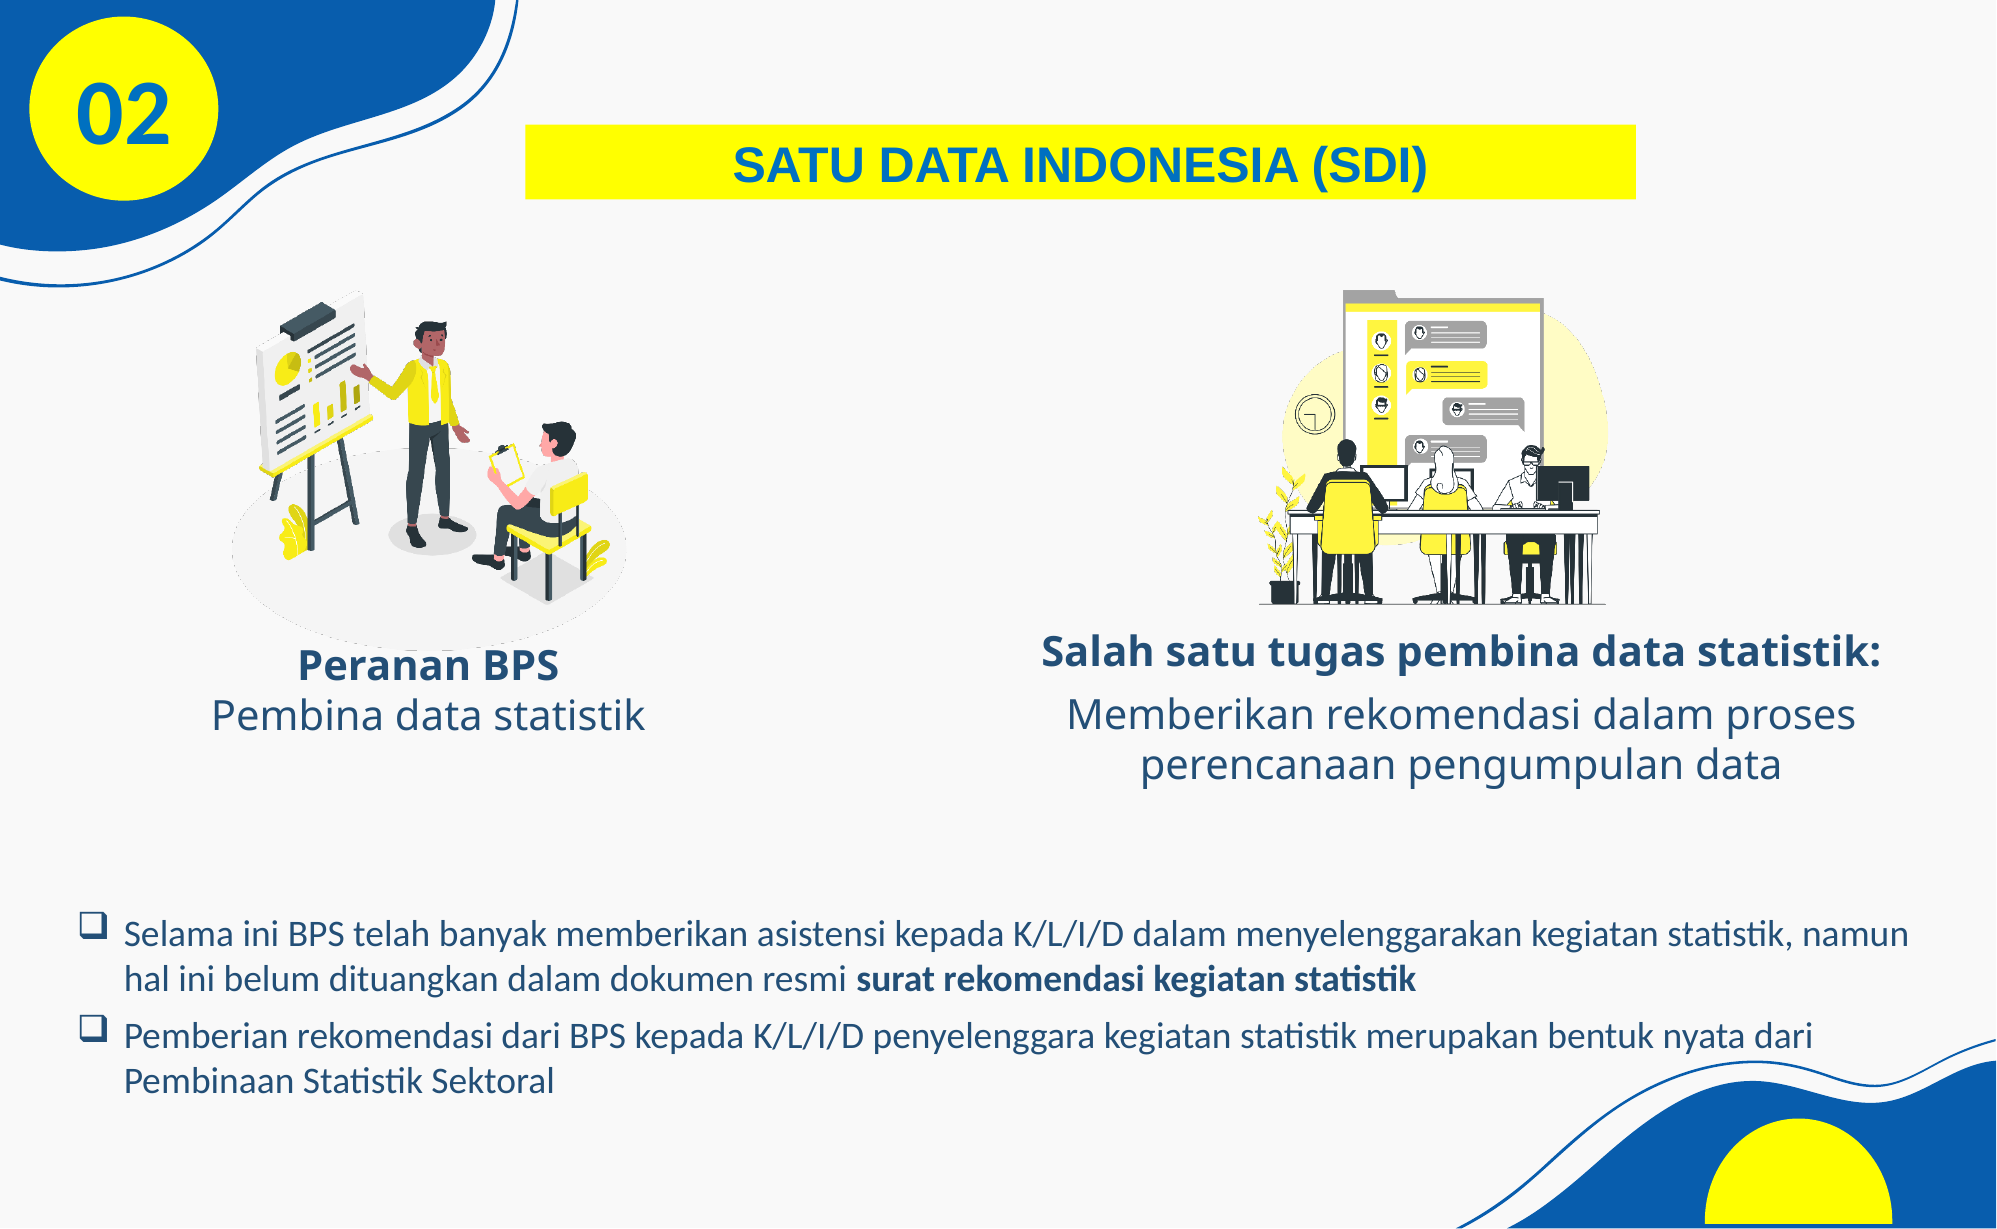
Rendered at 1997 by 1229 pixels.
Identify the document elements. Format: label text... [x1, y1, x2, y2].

text_box SATU DATA INDONESIA (SDI) [525, 124, 1636, 200]
text_box Salah satu tugas pembina data statistik: Memberikan rekomendasi dalam proses perencanaan pengumpulan data [962, 617, 1961, 795]
picture [215, 263, 642, 690]
text_box Peranan BPS Pembina data statistik [114, 605, 738, 797]
text_box Selama ini BPS telah banyak memberikan asistensi kepada K/L/I/D dalam menyelenggarakan kegiatan statistik, namun hal ini belum dituangkan dalam dokumen resmi surat rekomendasi kegiatan statistik Pemberian rekomendasi dari BPS kepada K/L/I/D penyelenggara kegiatan statistik merupakan bentuk nyata dari Pembinaan Statistik Sektoral [62, 901, 1961, 1166]
text_box 02 [62, 43, 216, 171]
picture [1221, 230, 1646, 655]
